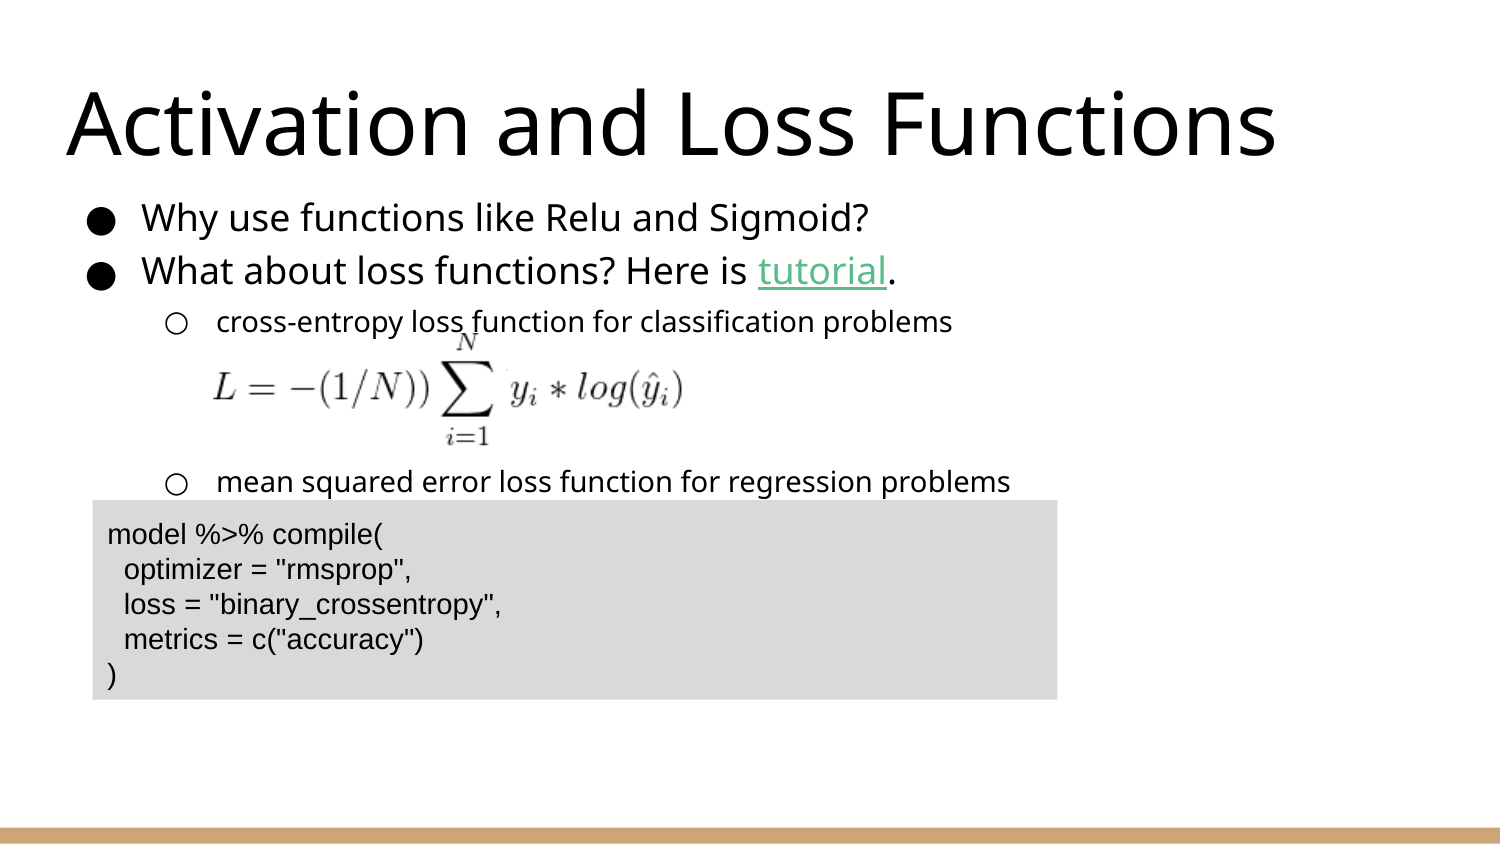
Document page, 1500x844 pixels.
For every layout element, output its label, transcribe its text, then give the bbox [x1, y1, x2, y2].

title Activation and Loss Functions [51, 51, 1449, 172]
picture [212, 333, 695, 447]
list Why use functions like Relu and Sigmoid? What about loss functions? Here is tutorial. cross-entropy loss function for classification problems mean squared error loss function for regression problems [51, 172, 1449, 723]
text_box model %>% compile( optimizer = "rmsprop", loss = "binary_crossentropy", metrics = c("accuracy") ) [92, 500, 1058, 700]
